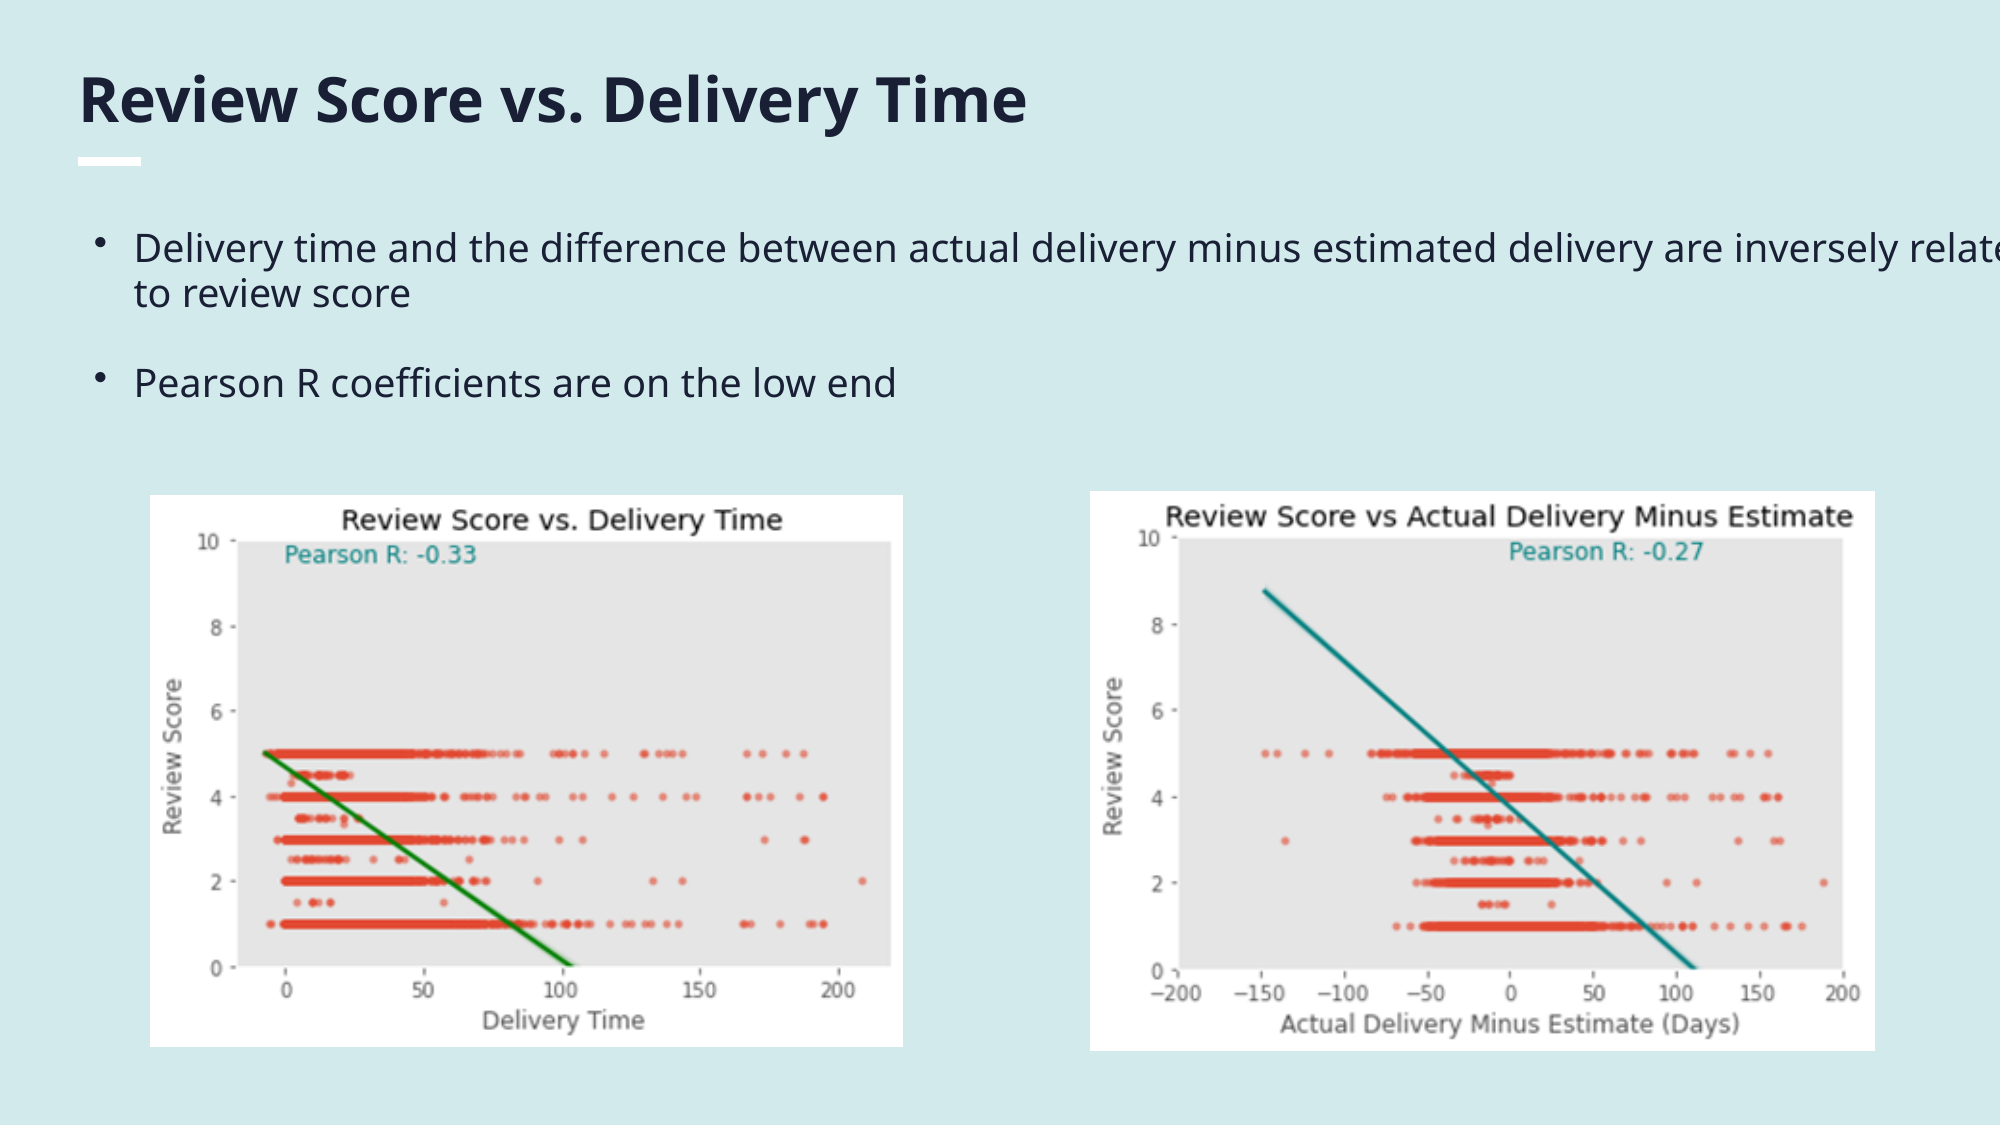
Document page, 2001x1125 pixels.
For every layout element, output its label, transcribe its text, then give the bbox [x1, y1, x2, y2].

picture [77, 157, 141, 166]
picture [0, 309, 2000, 1125]
text_box Delivery time and the difference between actual delivery minus estimated delivery are inversely related to review score Pearson R coefficients are on the low end [93, 224, 2000, 318]
text_box Review Score vs. Delivery Time [78, 63, 2000, 136]
